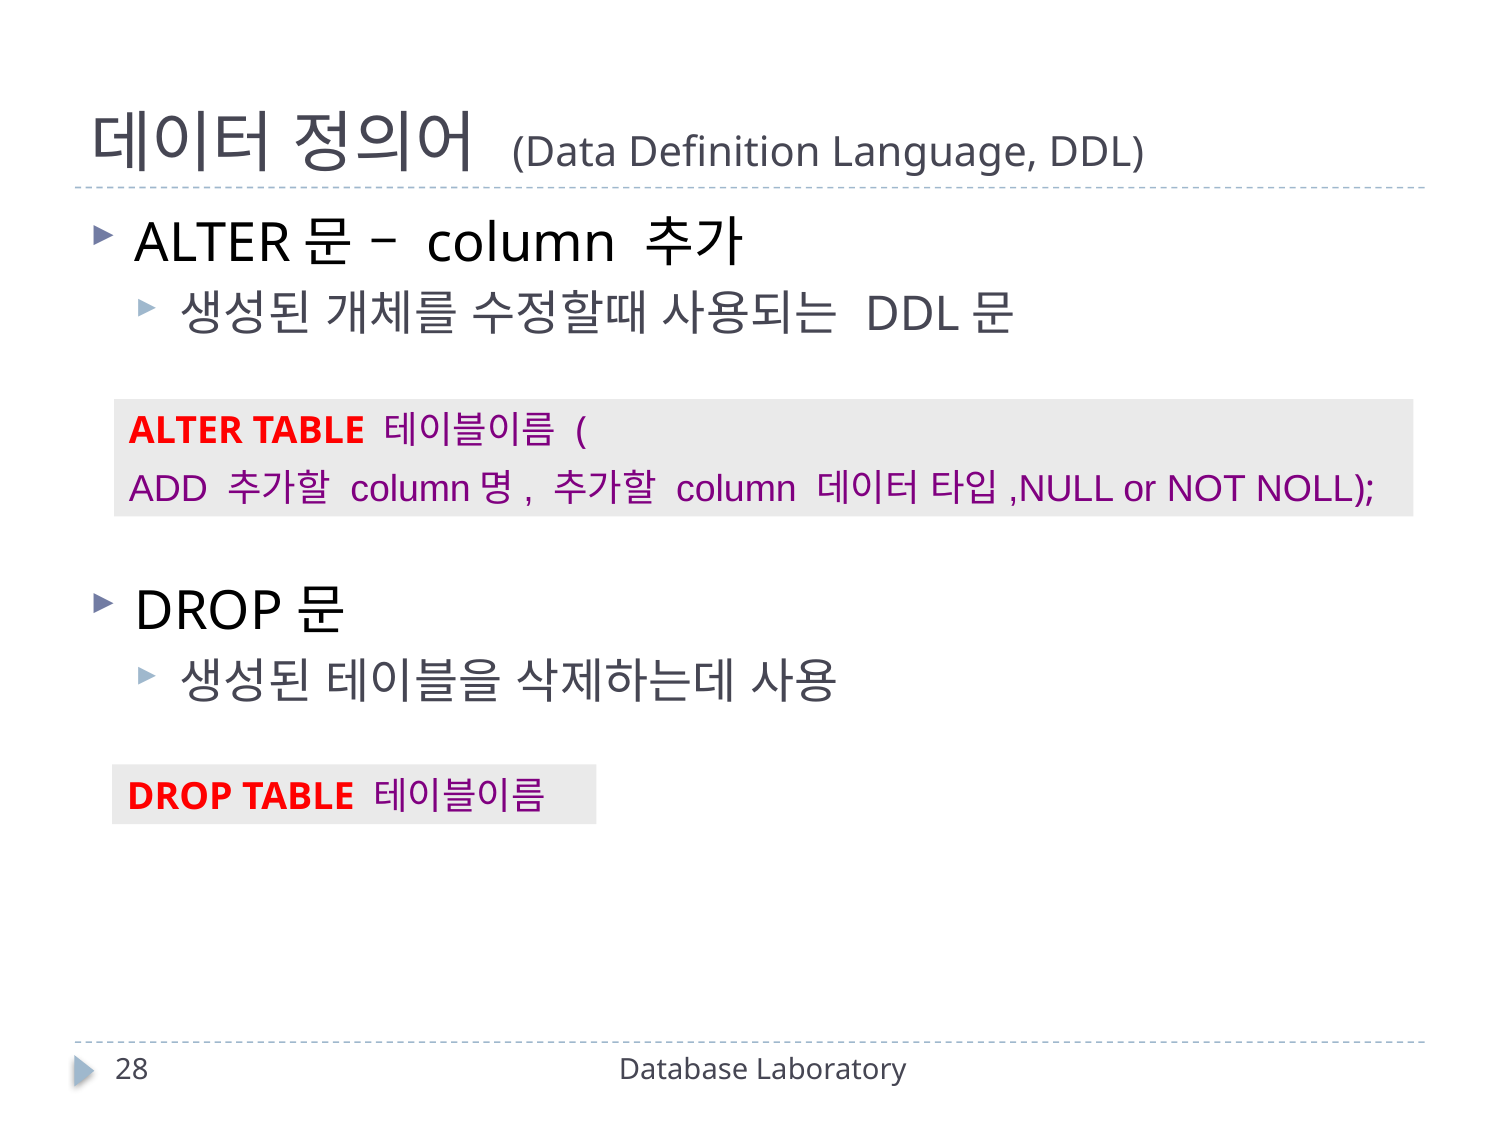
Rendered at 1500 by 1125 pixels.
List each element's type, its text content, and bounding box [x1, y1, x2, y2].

footer Database Laboratory [475, 1042, 1051, 1103]
slide_number 28 [100, 1042, 426, 1103]
text_box ALTER TABLE 테이블이름 ( ADD 추가할 column명, 추가할 column 데이터 타입,NULL or NOT NOLL); [114, 399, 1414, 517]
text_box DROP TABLE 테이블이름 [112, 764, 597, 825]
list ALTER문 – column 추가 생성된 개체를 수정할때 사용되는 DDL문 DROP문 생성된 테이블을 삭제하는데 사용 [74, 199, 1426, 1011]
title 데이터 정의어 (Data Definition Language, DDL) [74, 24, 1426, 188]
